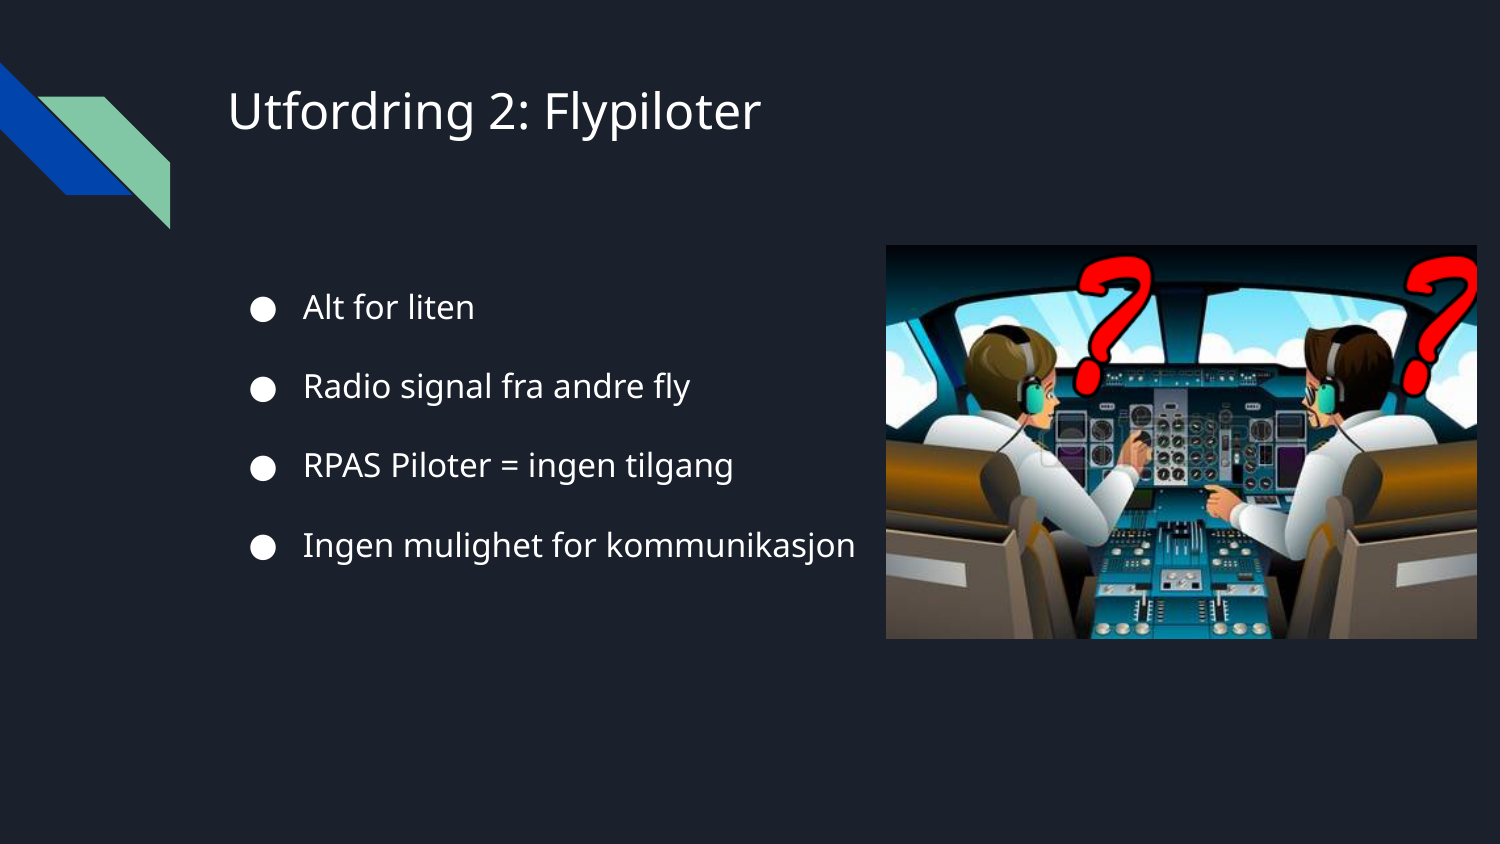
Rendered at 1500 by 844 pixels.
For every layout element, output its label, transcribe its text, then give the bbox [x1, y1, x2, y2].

picture [1171, 605, 1176, 617]
list Alt for liten Radio signal fra andre fly RPAS Piloter = ingen tilgang Ingen mulighet for kommunikasjon [212, 265, 945, 743]
title Utfordring 2: Flypiloter [212, 64, 1368, 215]
picture [886, 245, 1478, 640]
